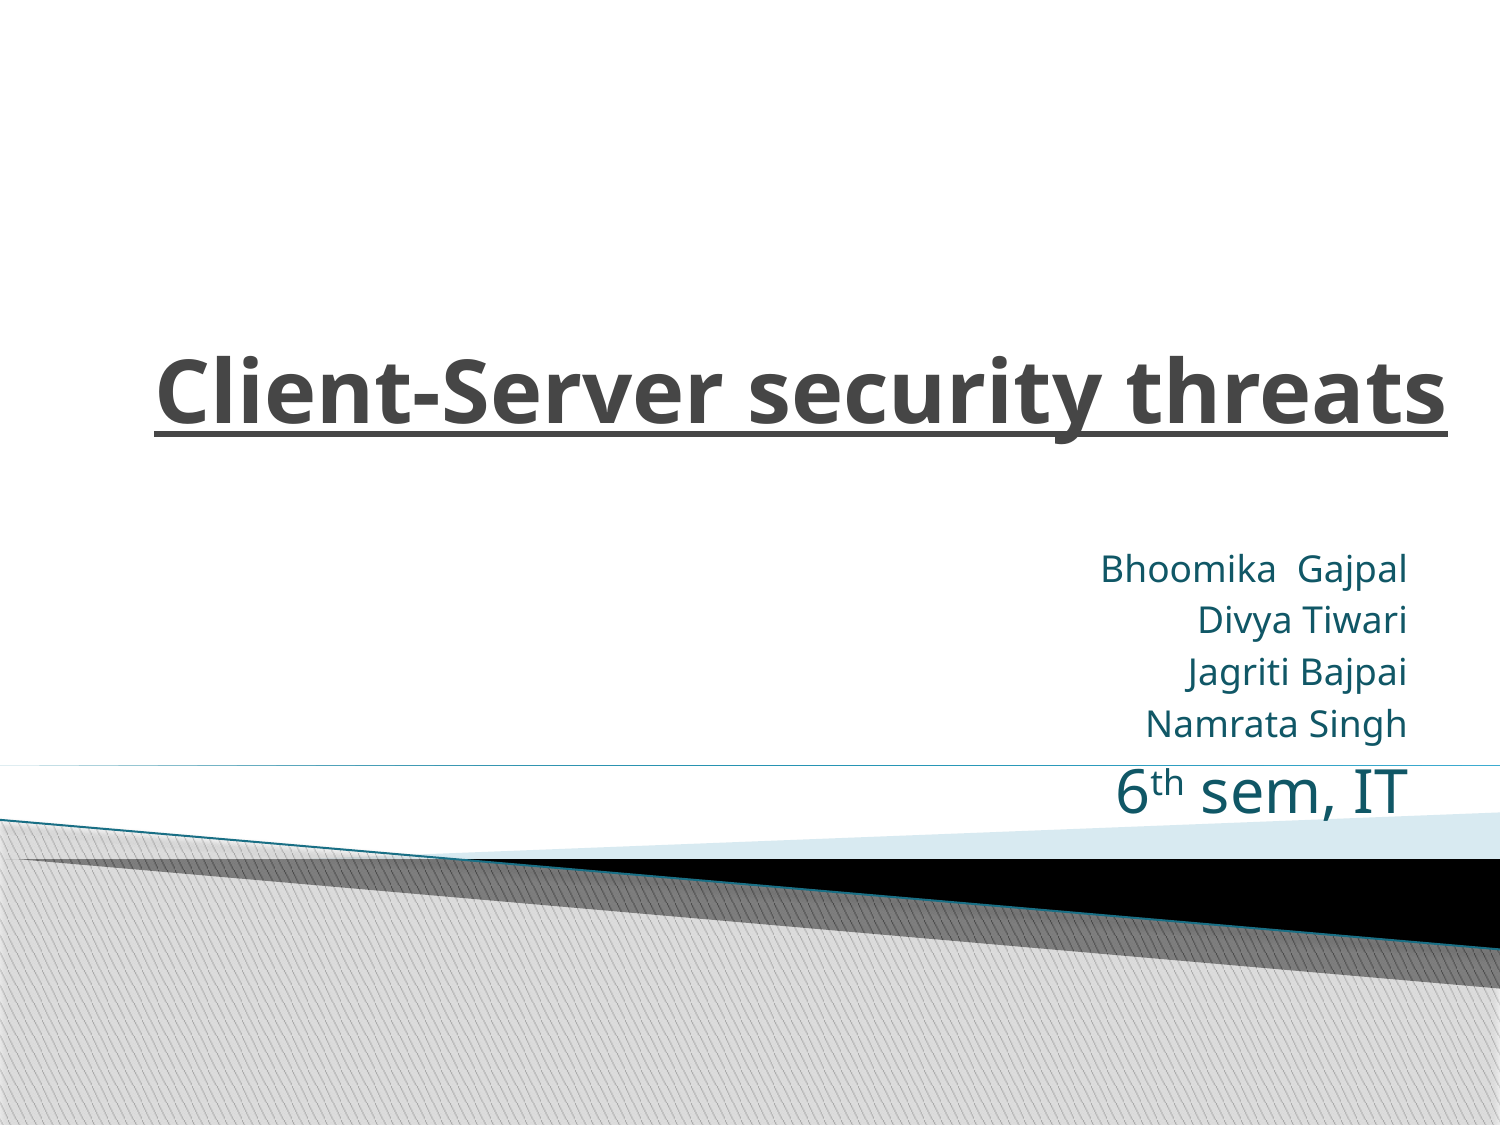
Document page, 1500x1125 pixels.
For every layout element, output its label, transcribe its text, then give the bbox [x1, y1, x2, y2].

subtitle Bhoomika Gajpal Divya Tiwari Jagriti Bajpai Namrata Singh 6th sem, IT [849, 537, 1425, 834]
title Client-Server security threats [137, 312, 1463, 513]
picture [5, 859, 1500, 989]
